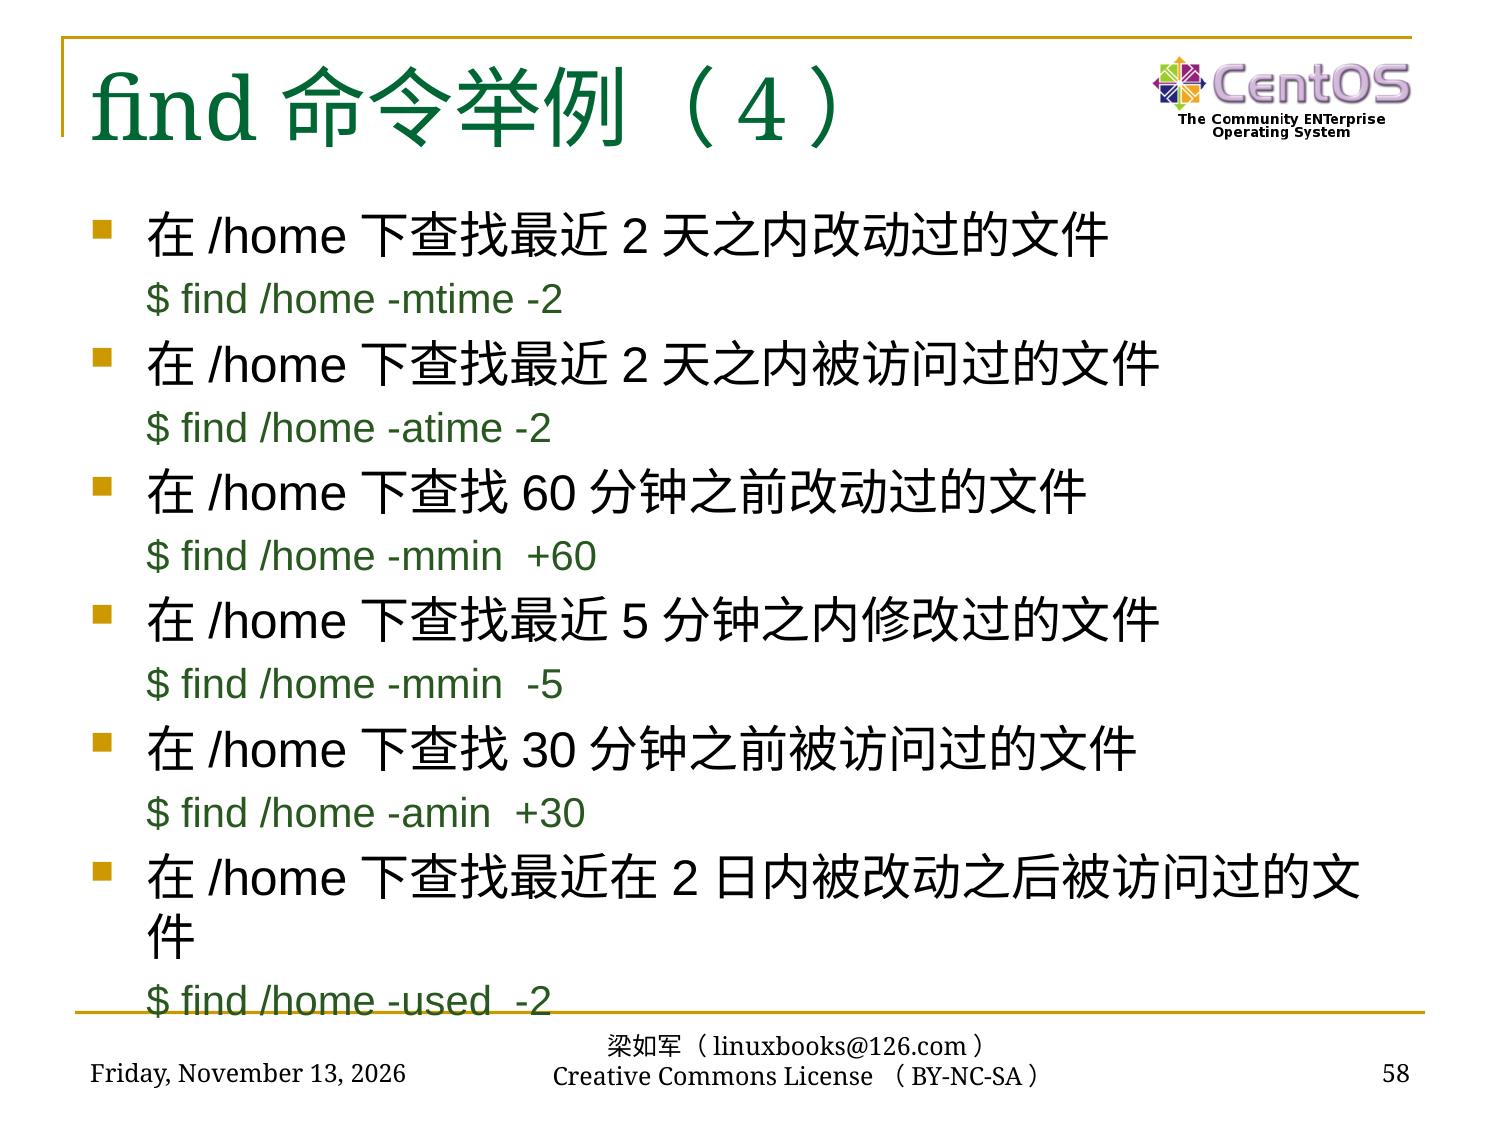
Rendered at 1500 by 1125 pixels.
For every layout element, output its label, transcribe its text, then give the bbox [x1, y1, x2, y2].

list 在/home下查找最近2天之内改动过的文件 $ find /home -mtime -2 在/home下查找最近2天之内被访问过的文件 $ find /home -atime -2 在/home下查找60分钟之前改动过的文件 $ find /home -mmin +60 在/home下查找最近5分钟之内修改过的文件 $ find /home -mmin -5 在/home下查找30分钟之前被访问过的文件 $ find /home -amin +30 在/home下查找最近在2日内被改动之后被访问过的文件 $ find /home -used -2 [74, 196, 1426, 1006]
footer 梁如军（linuxbooks@126.com） Creative Commons License（BY-NC-SA） [359, 1022, 1247, 1099]
slide_number 58 [1074, 1023, 1426, 1100]
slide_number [74, 1023, 426, 1100]
title find命令举例（4） [74, 45, 1426, 196]
